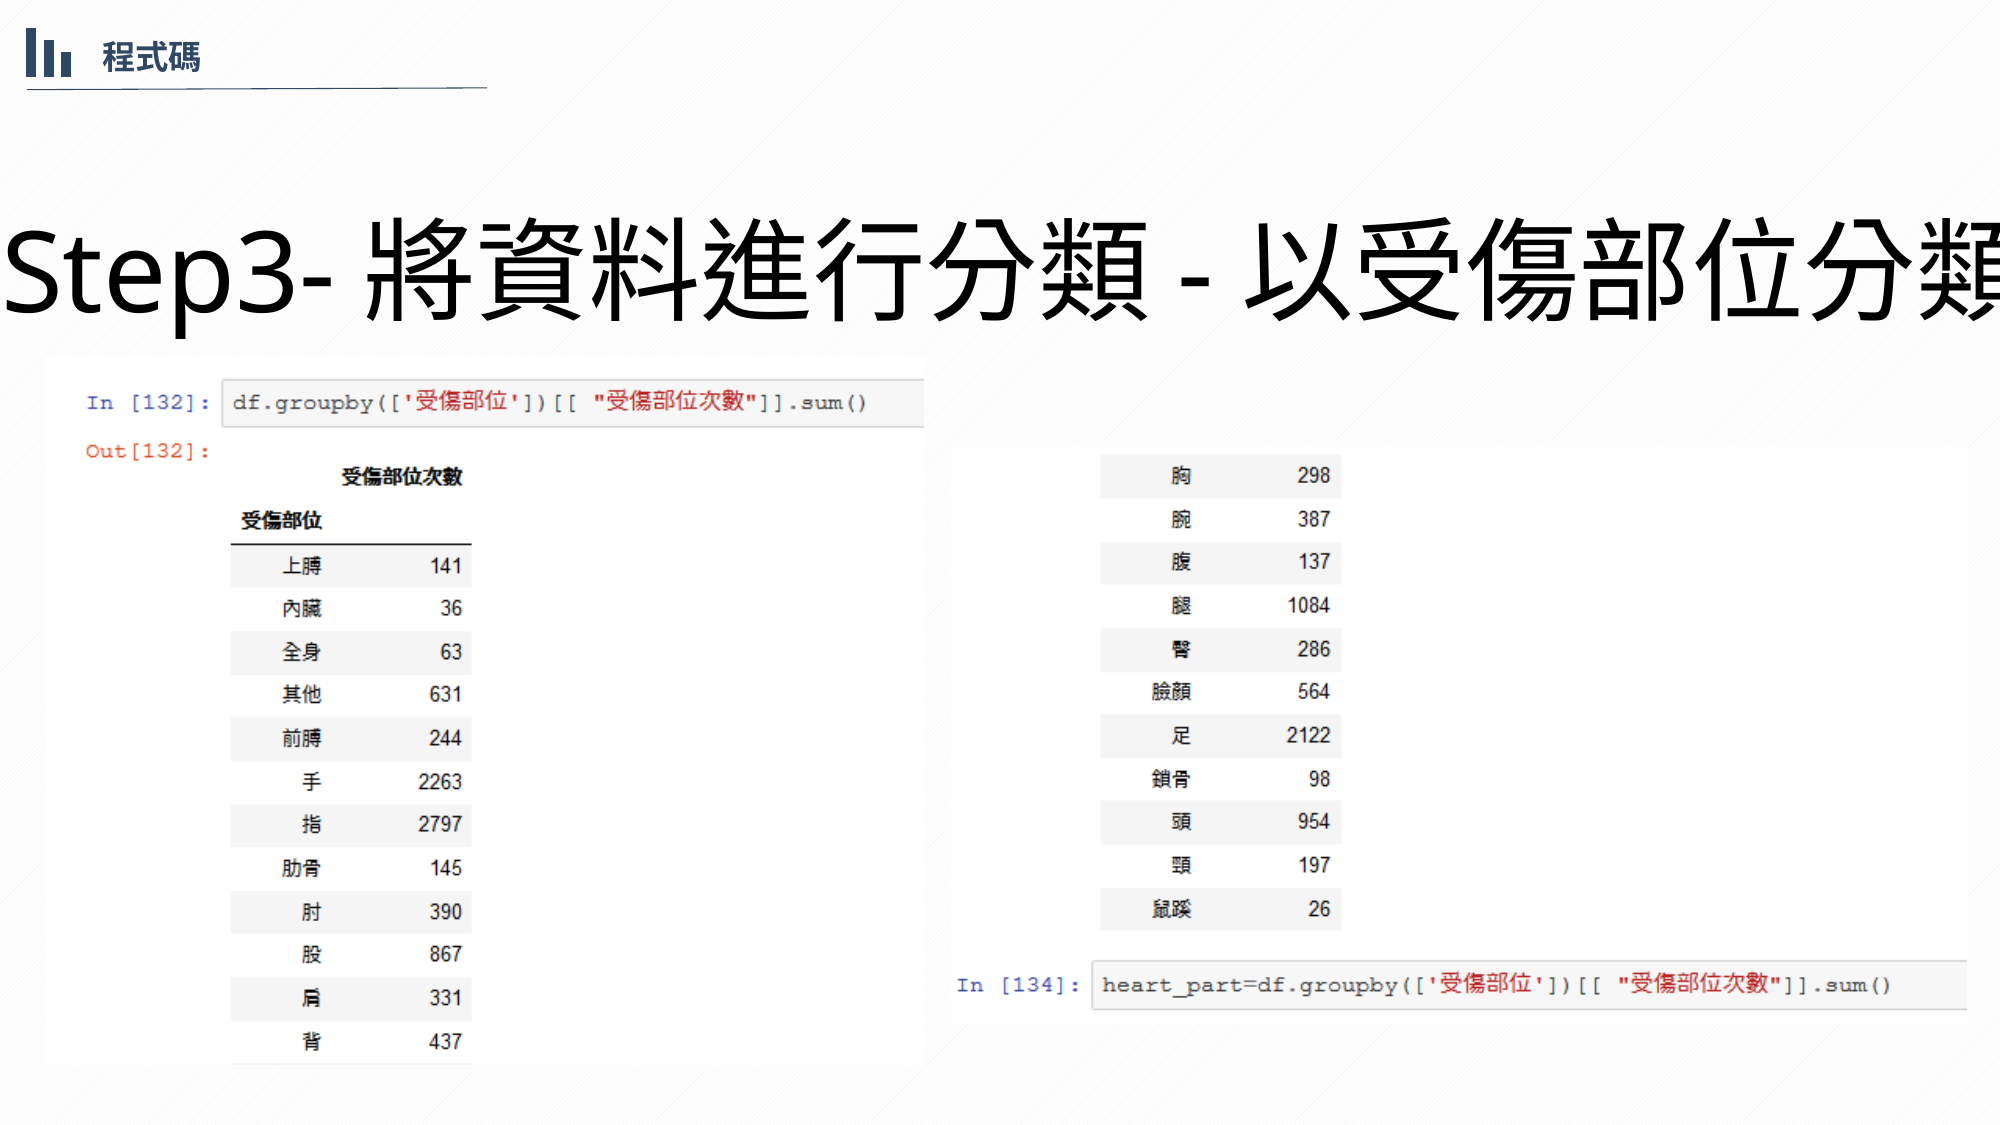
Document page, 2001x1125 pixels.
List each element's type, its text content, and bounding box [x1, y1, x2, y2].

picture [45, 356, 924, 1065]
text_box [26, 29, 488, 90]
picture [950, 447, 1967, 1023]
text_box Step3-將資料進行分類-以受傷部位分類 [0, 192, 2000, 343]
